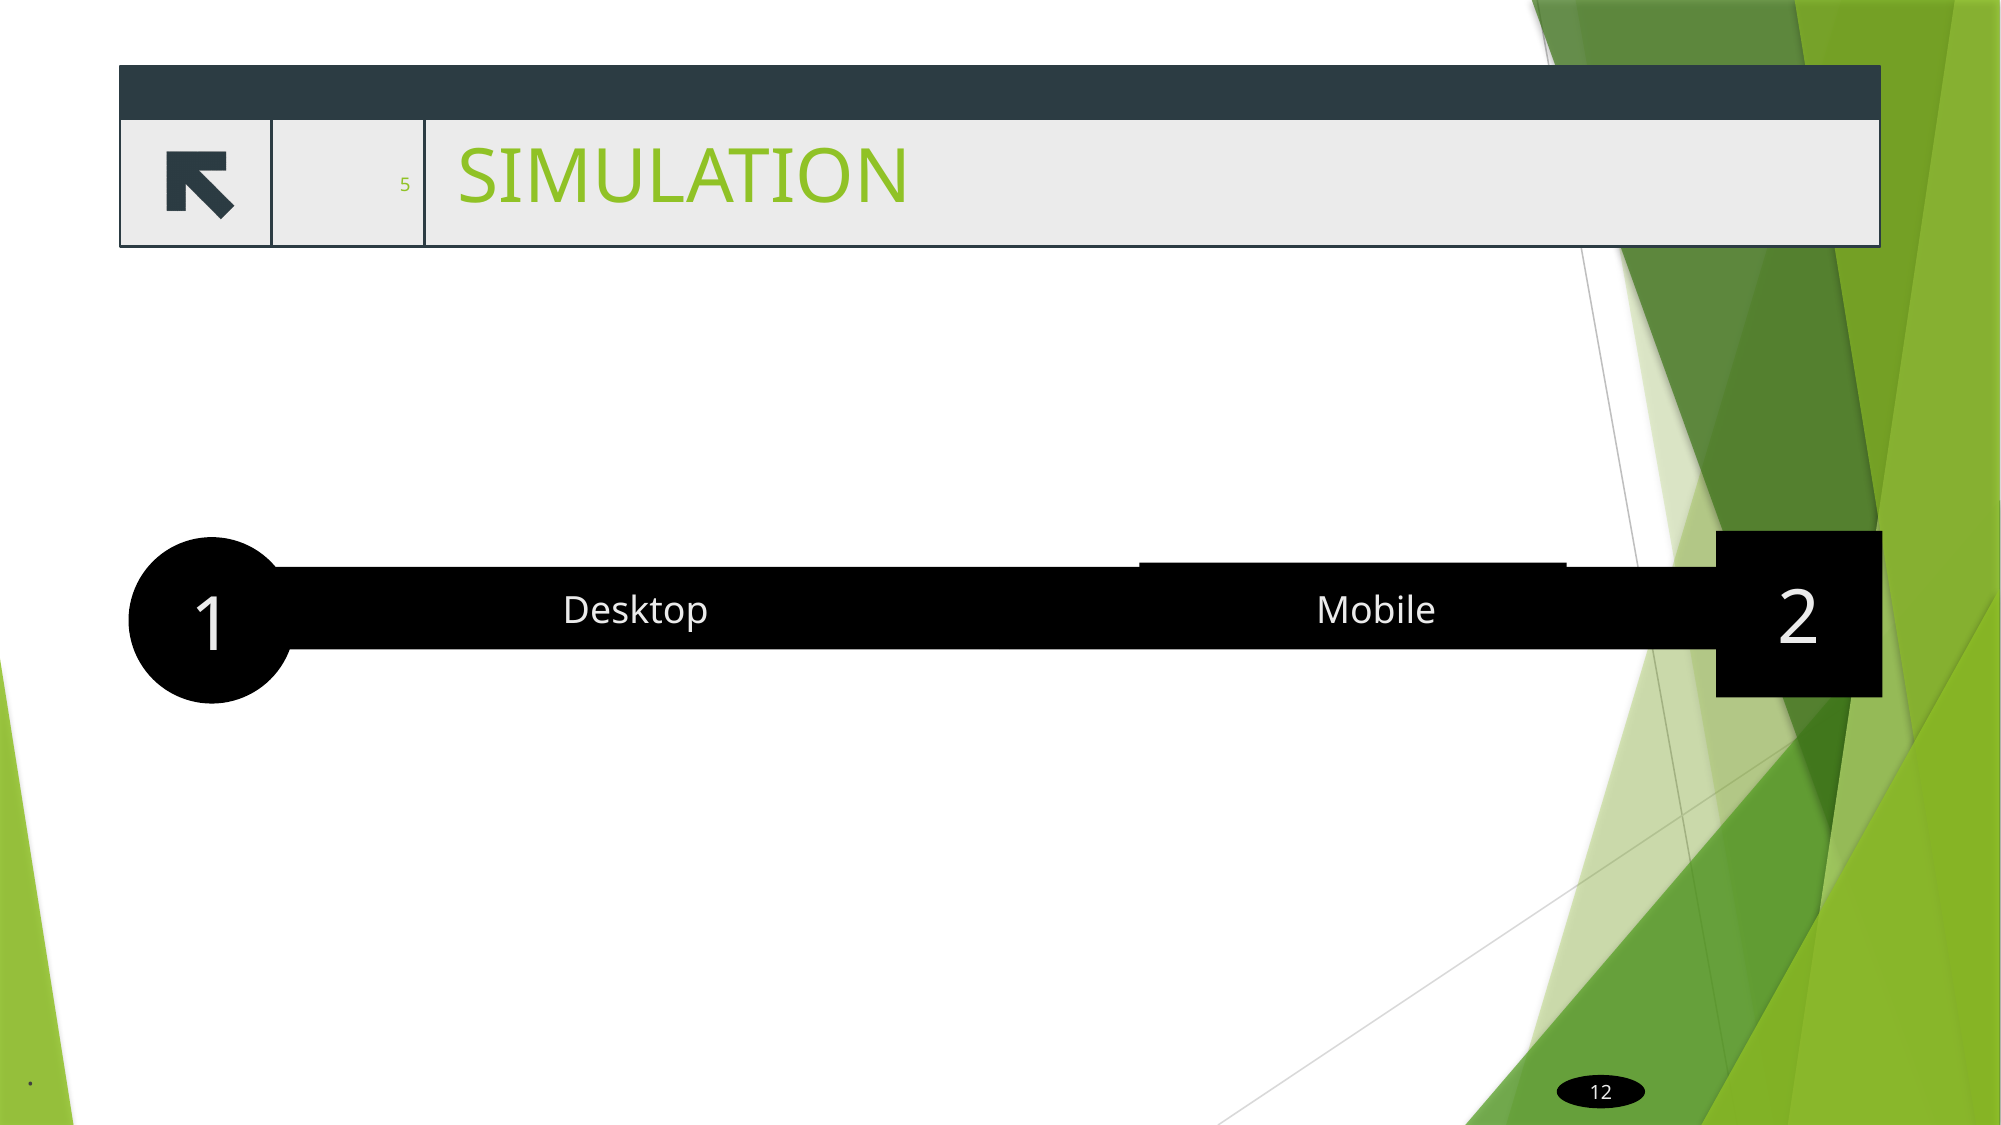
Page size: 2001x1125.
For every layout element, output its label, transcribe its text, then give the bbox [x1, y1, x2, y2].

list Application [1139, 562, 1567, 566]
text_box 1 [128, 537, 295, 704]
slide_number 5 [271, 132, 426, 235]
text_box 12 [1556, 1074, 1646, 1109]
list 2 [1716, 530, 1883, 698]
list Mobile [999, 566, 1753, 650]
list . [25, 1077, 35, 1120]
picture [121, 120, 271, 258]
list Desktop [276, 566, 999, 650]
title SIMULATION [442, 120, 1140, 248]
